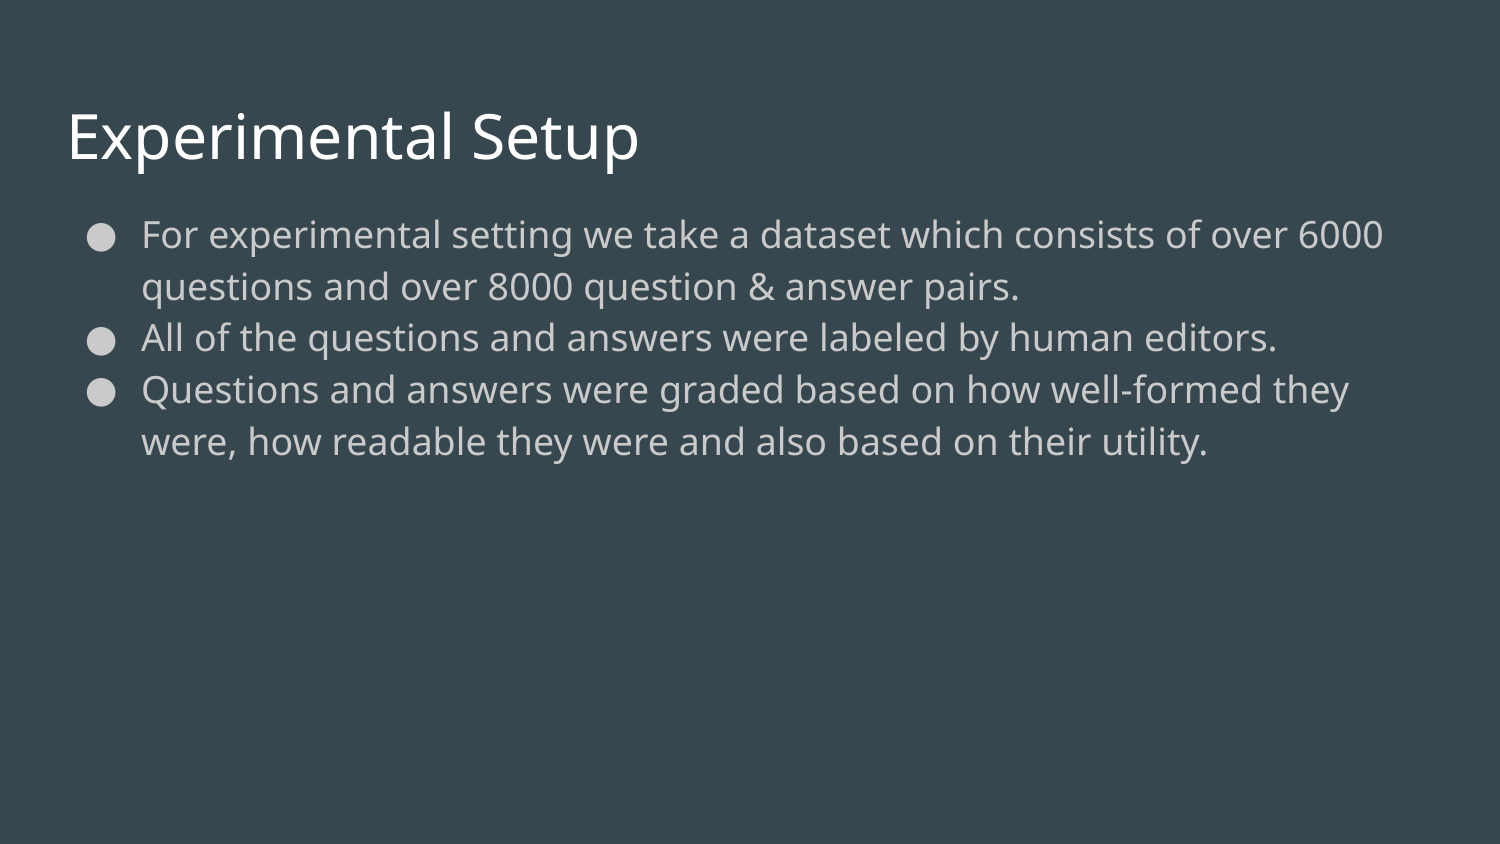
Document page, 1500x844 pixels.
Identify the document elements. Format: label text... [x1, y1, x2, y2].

list For experimental setting we take a dataset which consists of over 6000 questions and over 8000 question & answer pairs. All of the questions and answers were labeled by human editors. Questions and answers were graded based on how well-formed they were, how readable they were and also based on their utility. [51, 189, 1449, 750]
title Experimental Setup [51, 82, 1449, 177]
